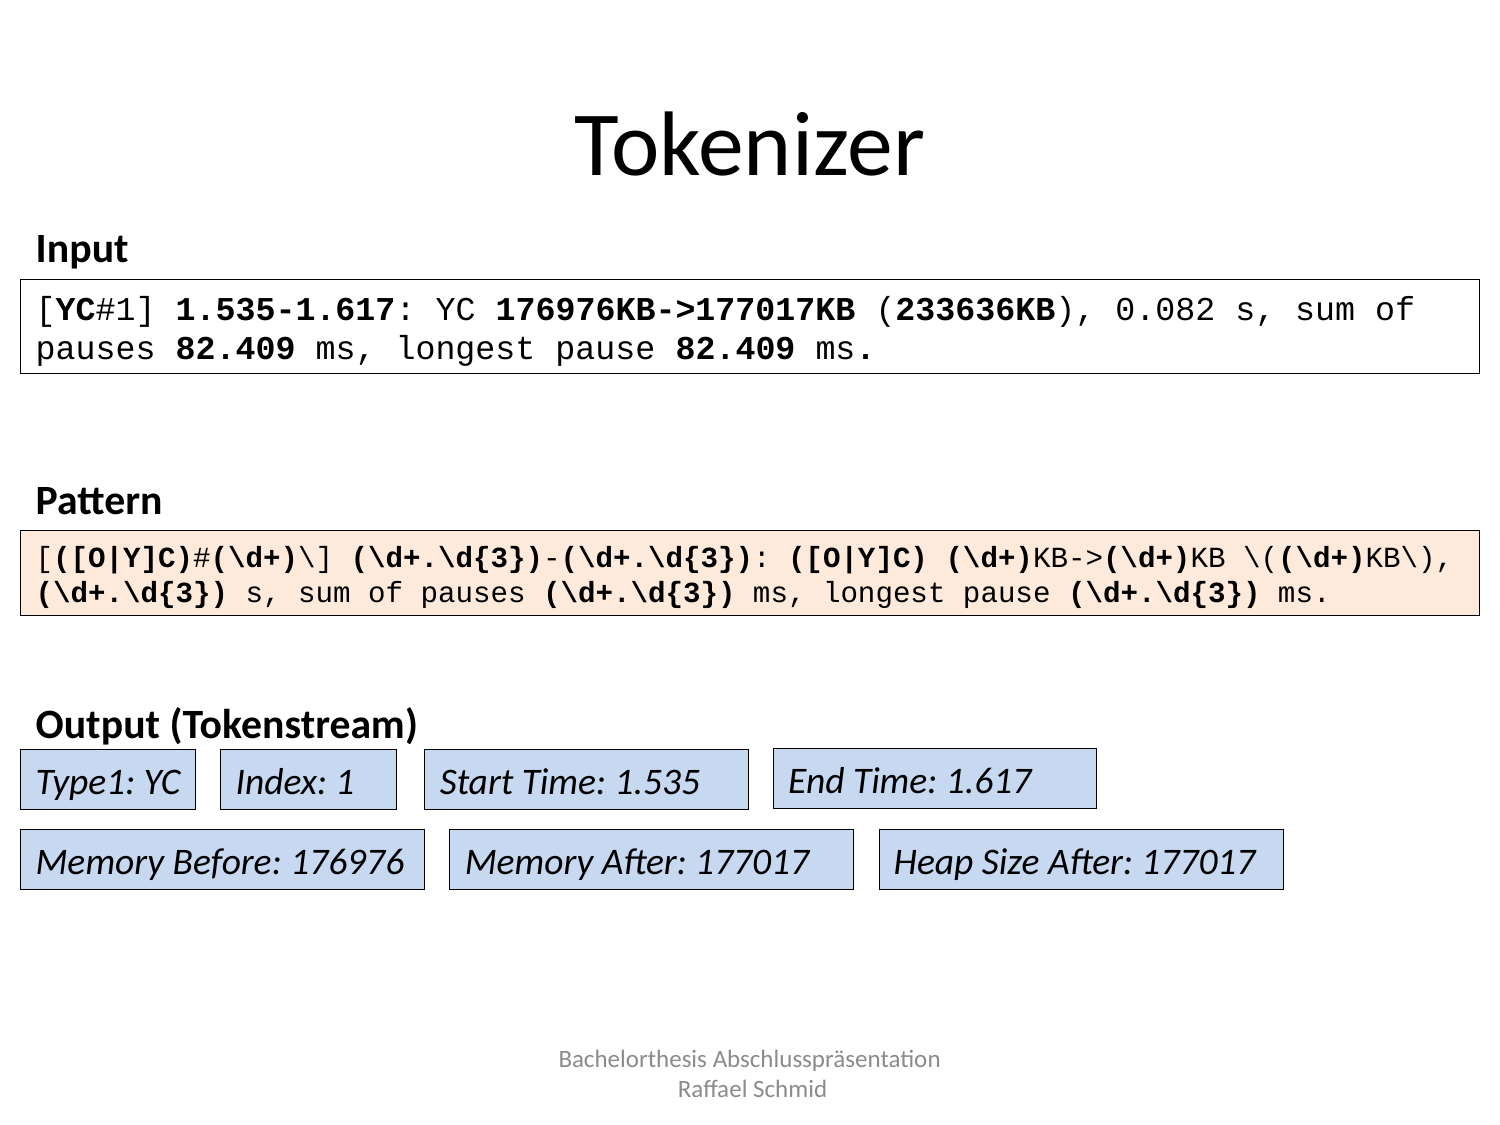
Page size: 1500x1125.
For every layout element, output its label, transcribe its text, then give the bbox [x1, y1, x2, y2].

text_box [([O|Y]C)#(\d+)\] (\d+.\d{3})-(\d+.\d{3}): ([O|Y]C) (\d+)KB->(\d+)KB \((\d+)KB\), (\d+.\d{3}) s, sum of pauses (\d+.\d{3}) ms, longest pause (\d+.\d{3}) ms. [20, 530, 1480, 616]
text_box Input [20, 213, 513, 279]
text_box Start Time: 1.535 [424, 749, 749, 810]
title Tokenizer [75, 45, 1425, 233]
text_box Heap Size After: 177017 [879, 829, 1284, 890]
footer Bachelorthesis Abschlusspräsentation Raffael Schmid [512, 1042, 988, 1103]
text_box End Time: 1.617 [773, 748, 1097, 809]
text_box [YC#1] 1.535-1.617: YC 176976KB->177017KB (233636KB), 0.082 s, sum of pauses 82.409 ms, longest pause 82.409 ms. [20, 279, 1480, 374]
text_box Pattern [20, 465, 513, 530]
text_box Output (Tokenstream) [20, 689, 513, 754]
text_box Memory Before: 176976 [20, 829, 425, 890]
text_box Index: 1 [220, 749, 397, 810]
text_box Memory After: 177017 [449, 829, 854, 890]
text_box Type1: YC [20, 749, 196, 810]
